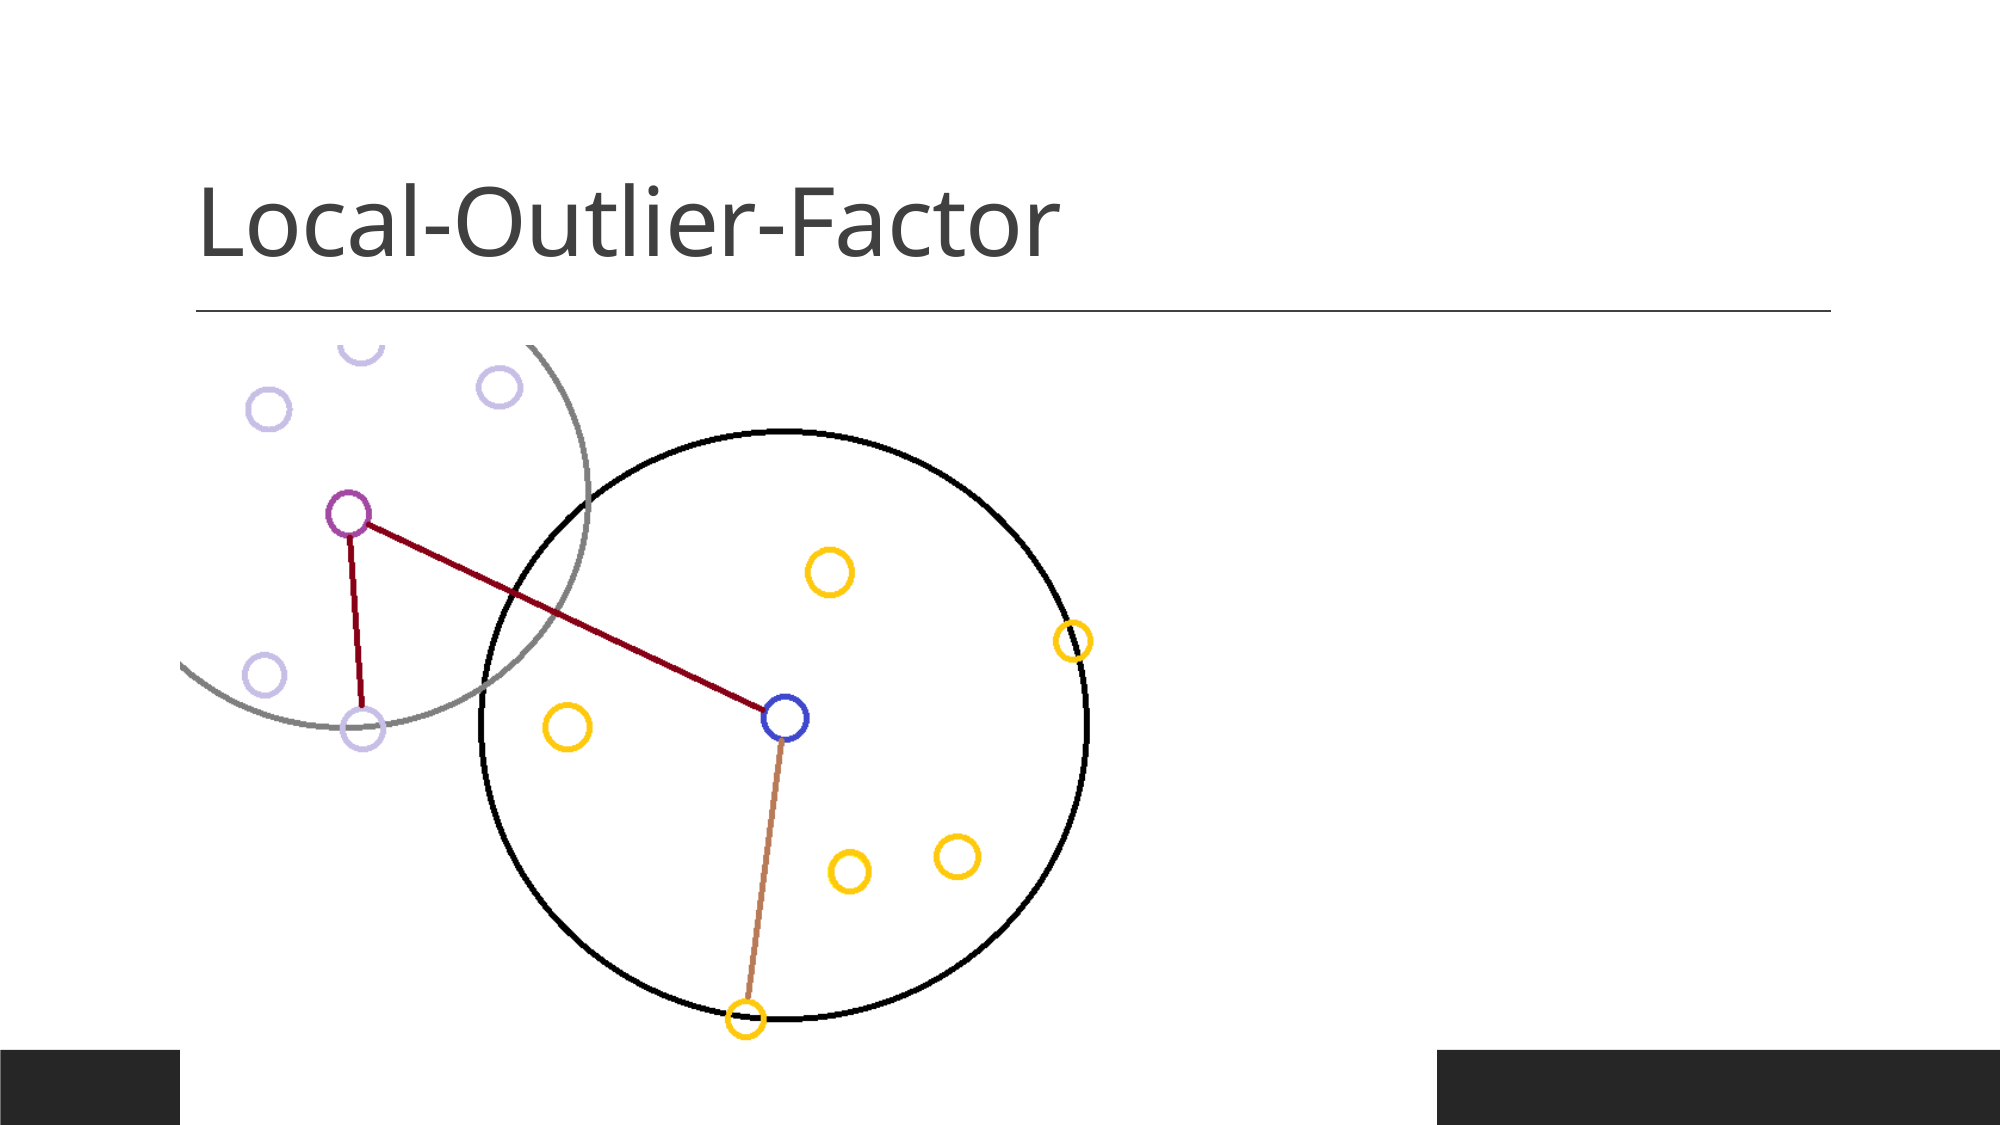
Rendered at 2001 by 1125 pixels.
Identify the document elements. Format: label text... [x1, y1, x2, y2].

picture [179, 345, 1437, 1125]
title Local-Outlier-Factor [180, 47, 1830, 285]
